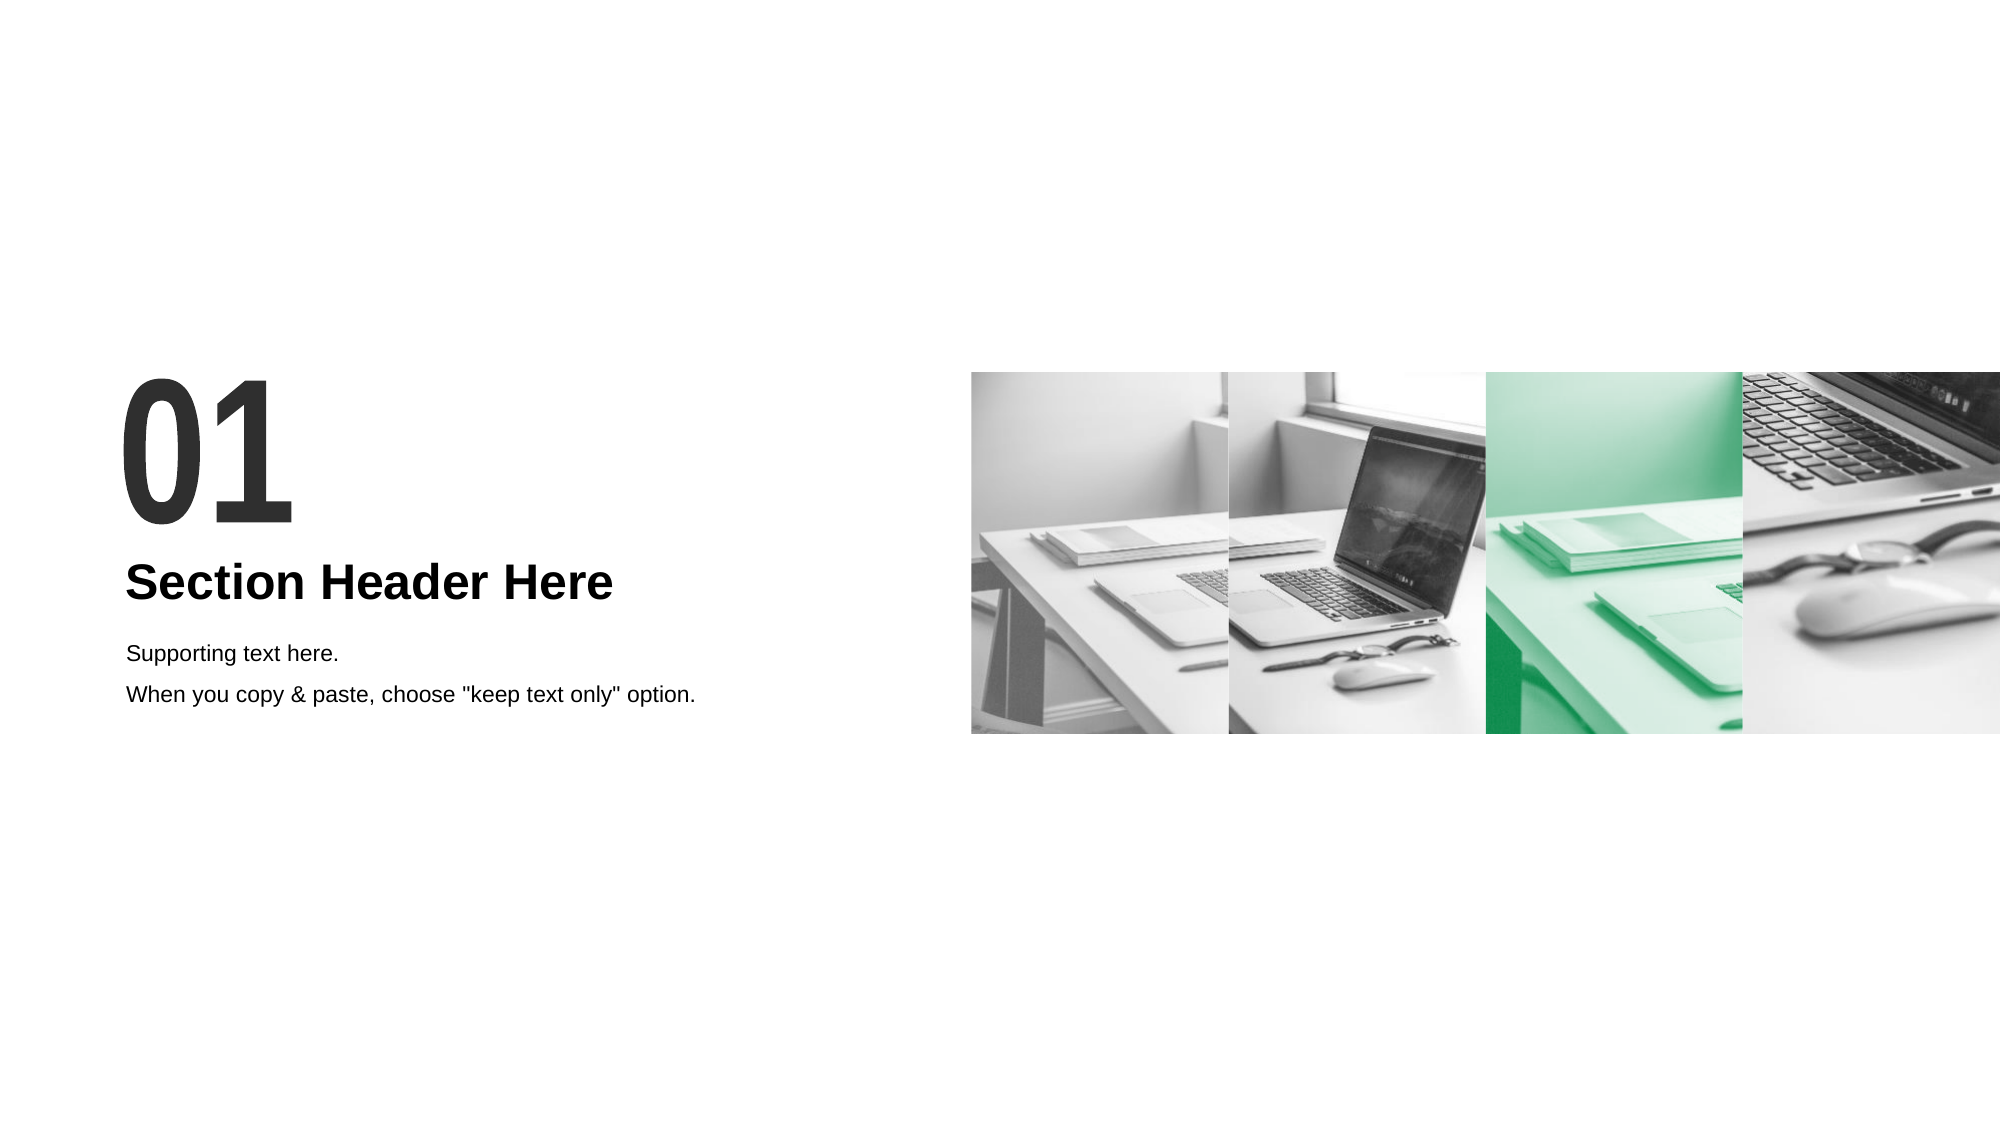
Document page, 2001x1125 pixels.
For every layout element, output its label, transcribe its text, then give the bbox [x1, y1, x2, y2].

list Supporting text here. When you copy & paste, choose "keep text only" option. [111, 617, 1000, 785]
title Section Header Here [110, 470, 1000, 618]
